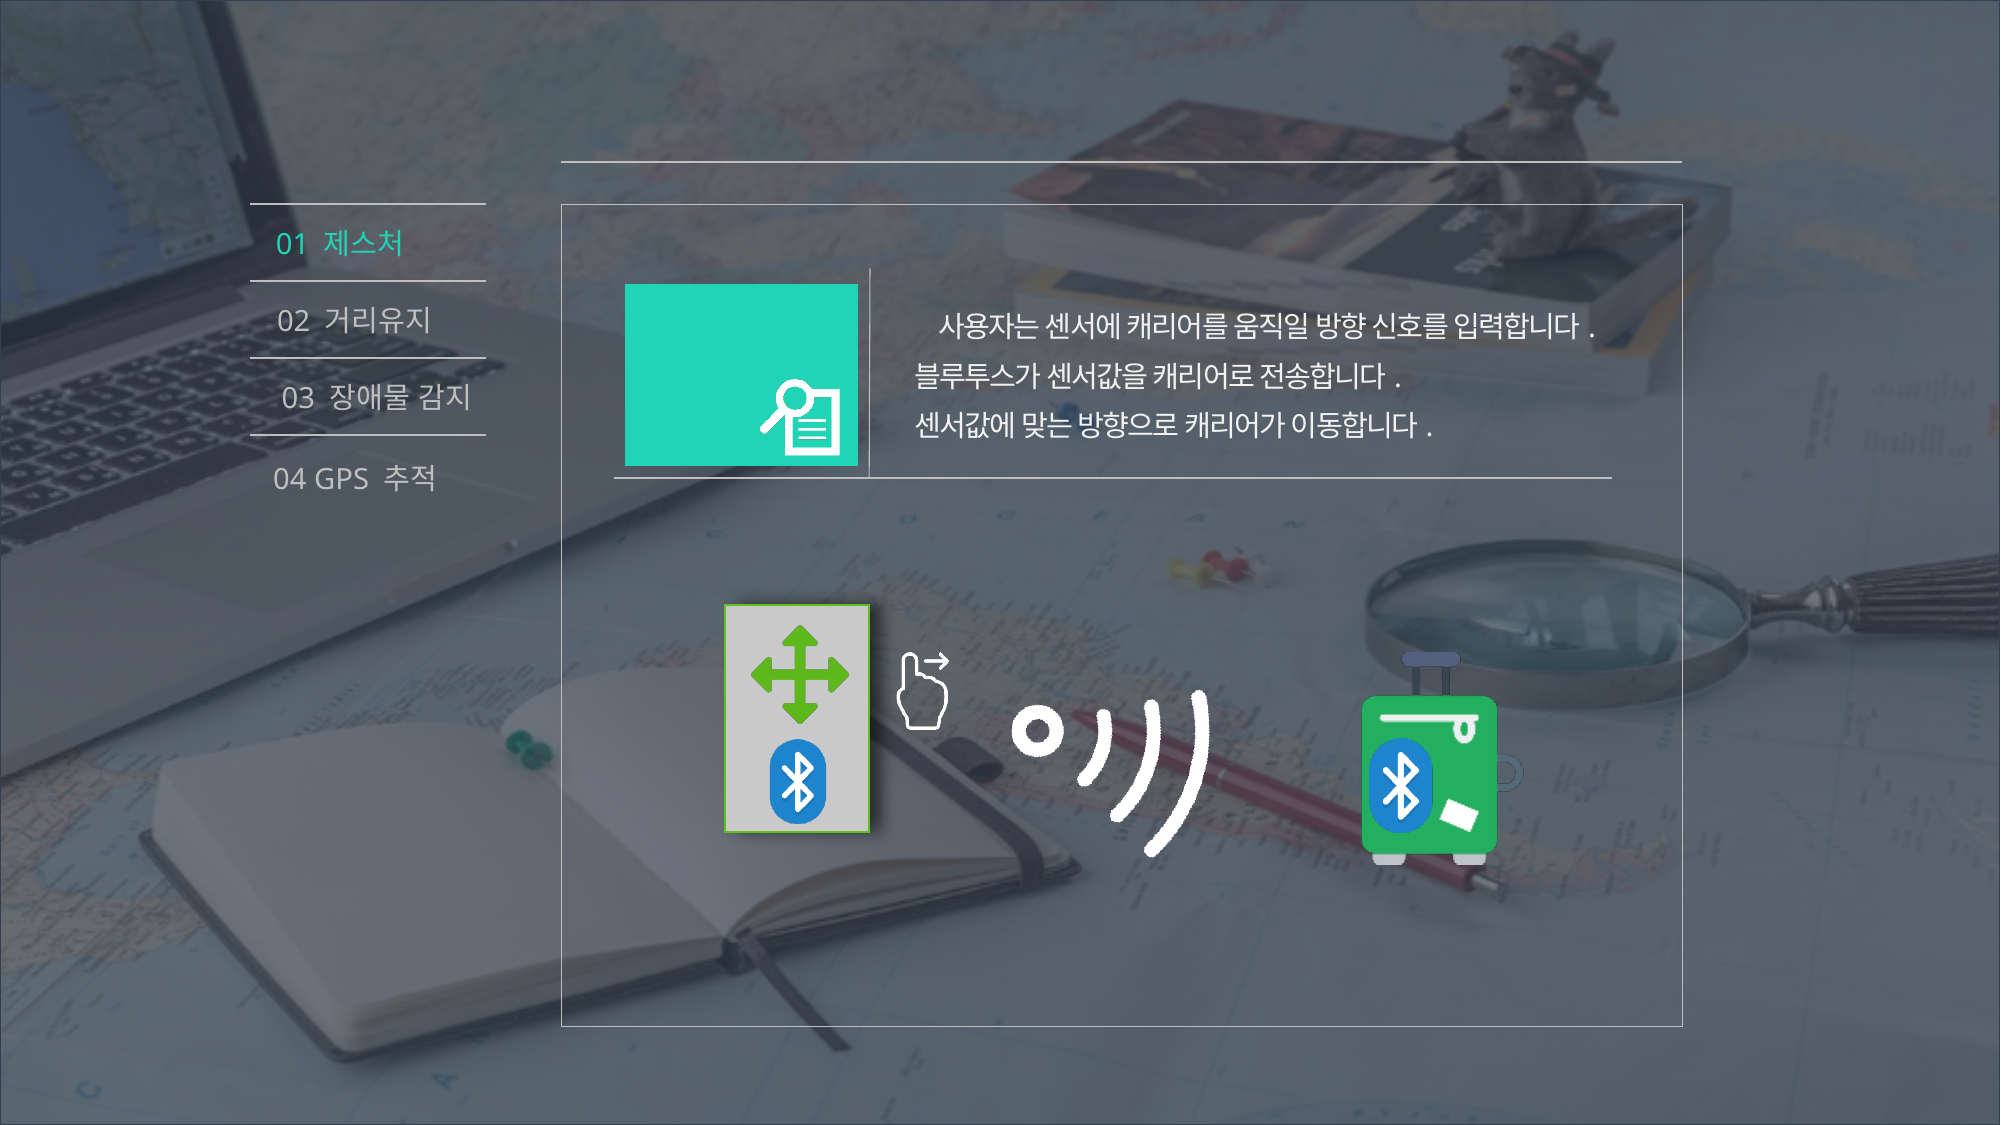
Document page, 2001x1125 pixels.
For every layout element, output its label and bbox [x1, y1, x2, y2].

text_box [725, 605, 961, 833]
text_box [249, 357, 496, 423]
picture [0, 0, 2000, 1125]
text_box [249, 280, 486, 346]
text_box [1336, 652, 1548, 865]
text_box [249, 203, 486, 269]
